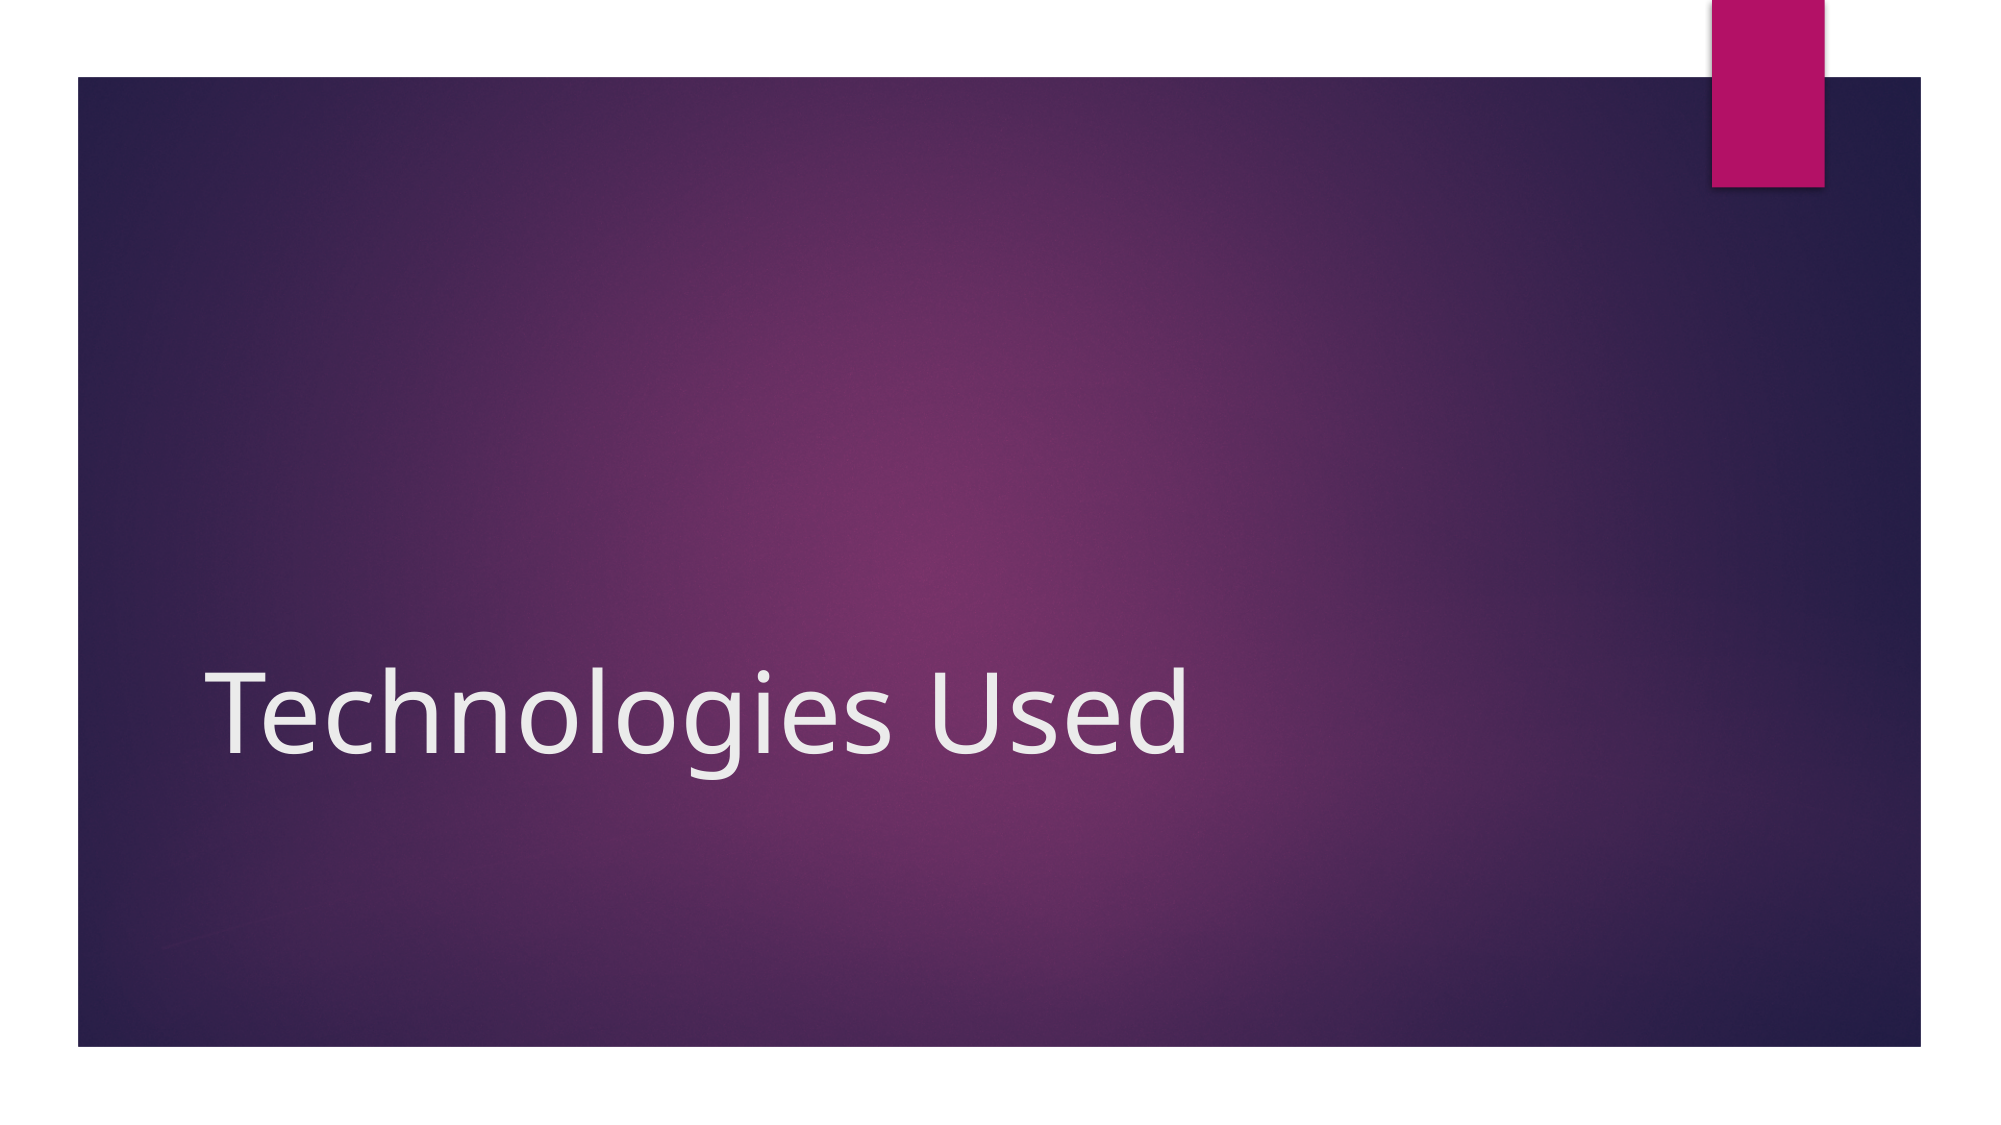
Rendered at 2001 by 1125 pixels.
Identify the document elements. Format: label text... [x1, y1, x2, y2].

title Technologies Used [189, 622, 1638, 784]
